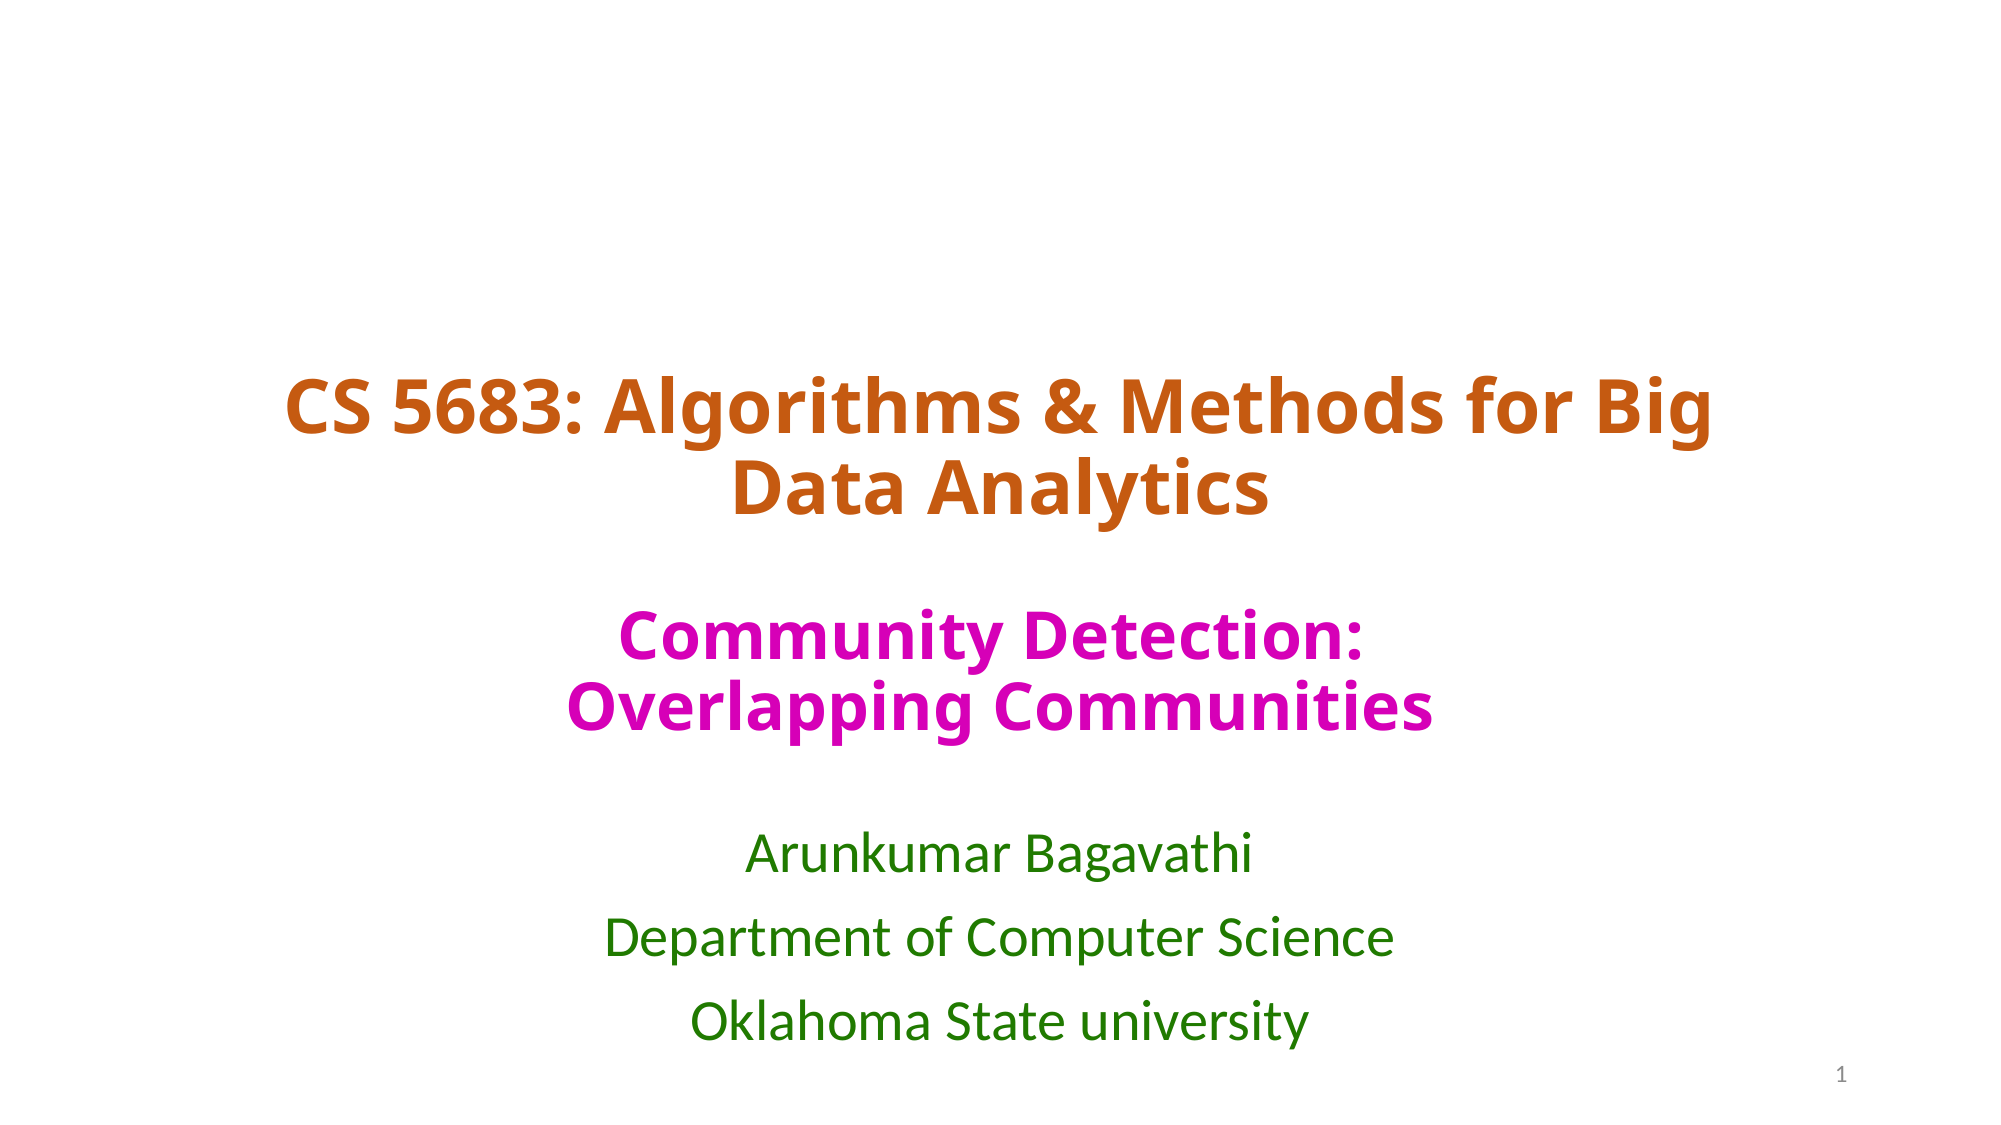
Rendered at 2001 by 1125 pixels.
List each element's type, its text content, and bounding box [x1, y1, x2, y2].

title CS 5683: Algorithms & Methods for Big Data Analytics Community Detection: Overlapping Communities [249, 361, 1750, 753]
slide_number 1 [1412, 1042, 1863, 1103]
subtitle Arunkumar Bagavathi Department of Computer Science Oklahoma State university [249, 815, 1750, 1103]
